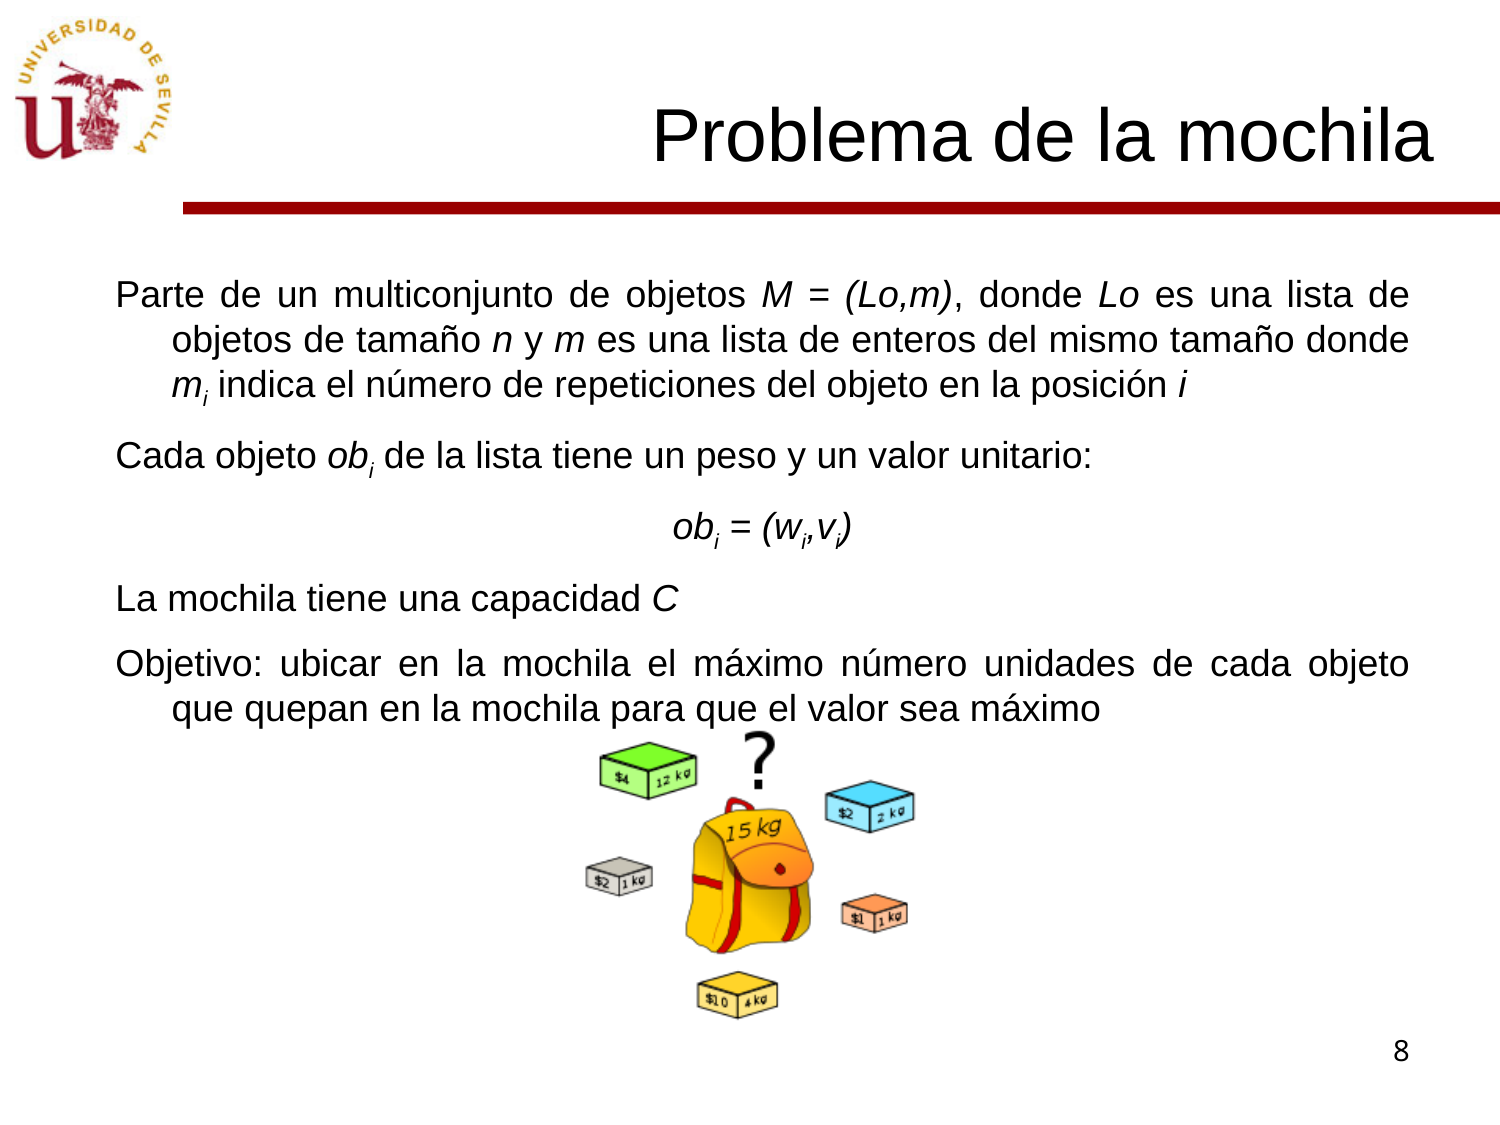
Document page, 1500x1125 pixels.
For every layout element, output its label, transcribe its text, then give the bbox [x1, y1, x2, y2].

picture [14, 16, 172, 161]
slide_number 8 [1074, 1024, 1426, 1103]
picture [577, 725, 923, 1025]
text_box Problema de la mochila [278, 55, 1450, 208]
list Parte de un multiconjunto de objetos M = (Lo,m), donde Lo es una lista de objetos de tamaño n y m es una lista de enteros del mismo tamaño donde mi indica el número de repeticiones del objeto en la posición i Cada objeto obi de la lista tiene un peso y un valor unitario: obi = (wi,vi) La mochila tiene una capacidad C Objetivo: ubicar en la mochila el máximo número unidades de cada objeto que quepan en la mochila para que el valor sea máximo [100, 262, 1426, 1006]
